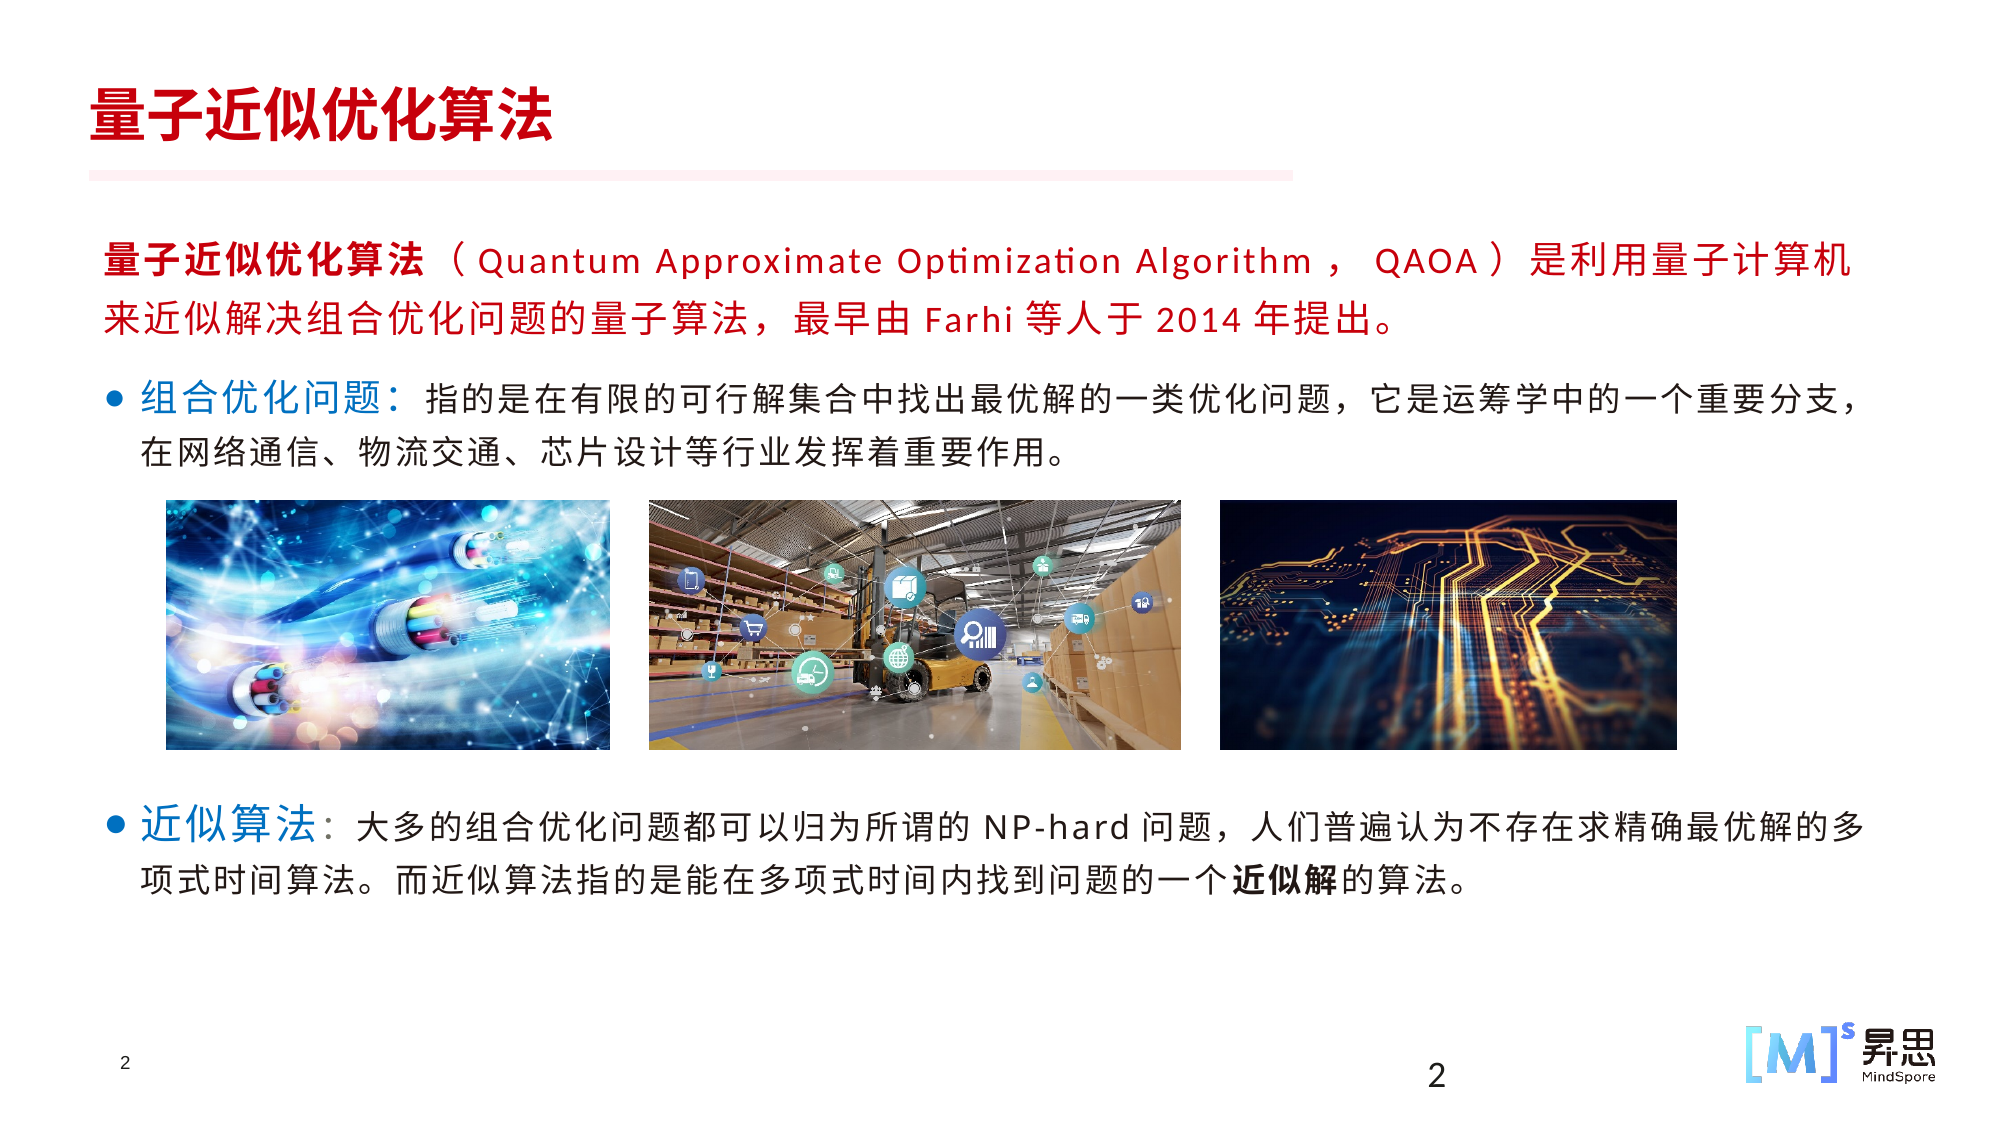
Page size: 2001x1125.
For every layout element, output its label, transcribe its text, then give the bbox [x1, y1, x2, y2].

picture [166, 500, 610, 750]
picture [166, 500, 174, 507]
text_box 量子近似优化算法（Quantum Approximate Optimization Algorithm，QAOA）是利用量子计算机来近似解决组合优化问题的量子算法，最早由Farhi等人于2014年提出。 组合优化问题：指的是在有限的可行解集合中找出最优解的一类优化问题，它是运筹学中的一个重要分支，在网络通信、物流交通、芯片设计等行业发挥着重要作用。 近似算法：大多的组合优化问题都可以归为所谓的NP-hard问题，人们普遍认为不存在求精确最优解的多项式时间算法。而近似算法指的是能在多项式时间内找到问题的一个近似解的算法。 [88, 215, 1888, 435]
picture [1220, 500, 1677, 750]
slide_number 2 [1412, 1042, 1863, 1103]
picture [1742, 1020, 1941, 1086]
picture [649, 500, 1181, 750]
text_box 量子近似优化算法 [88, 76, 1885, 146]
